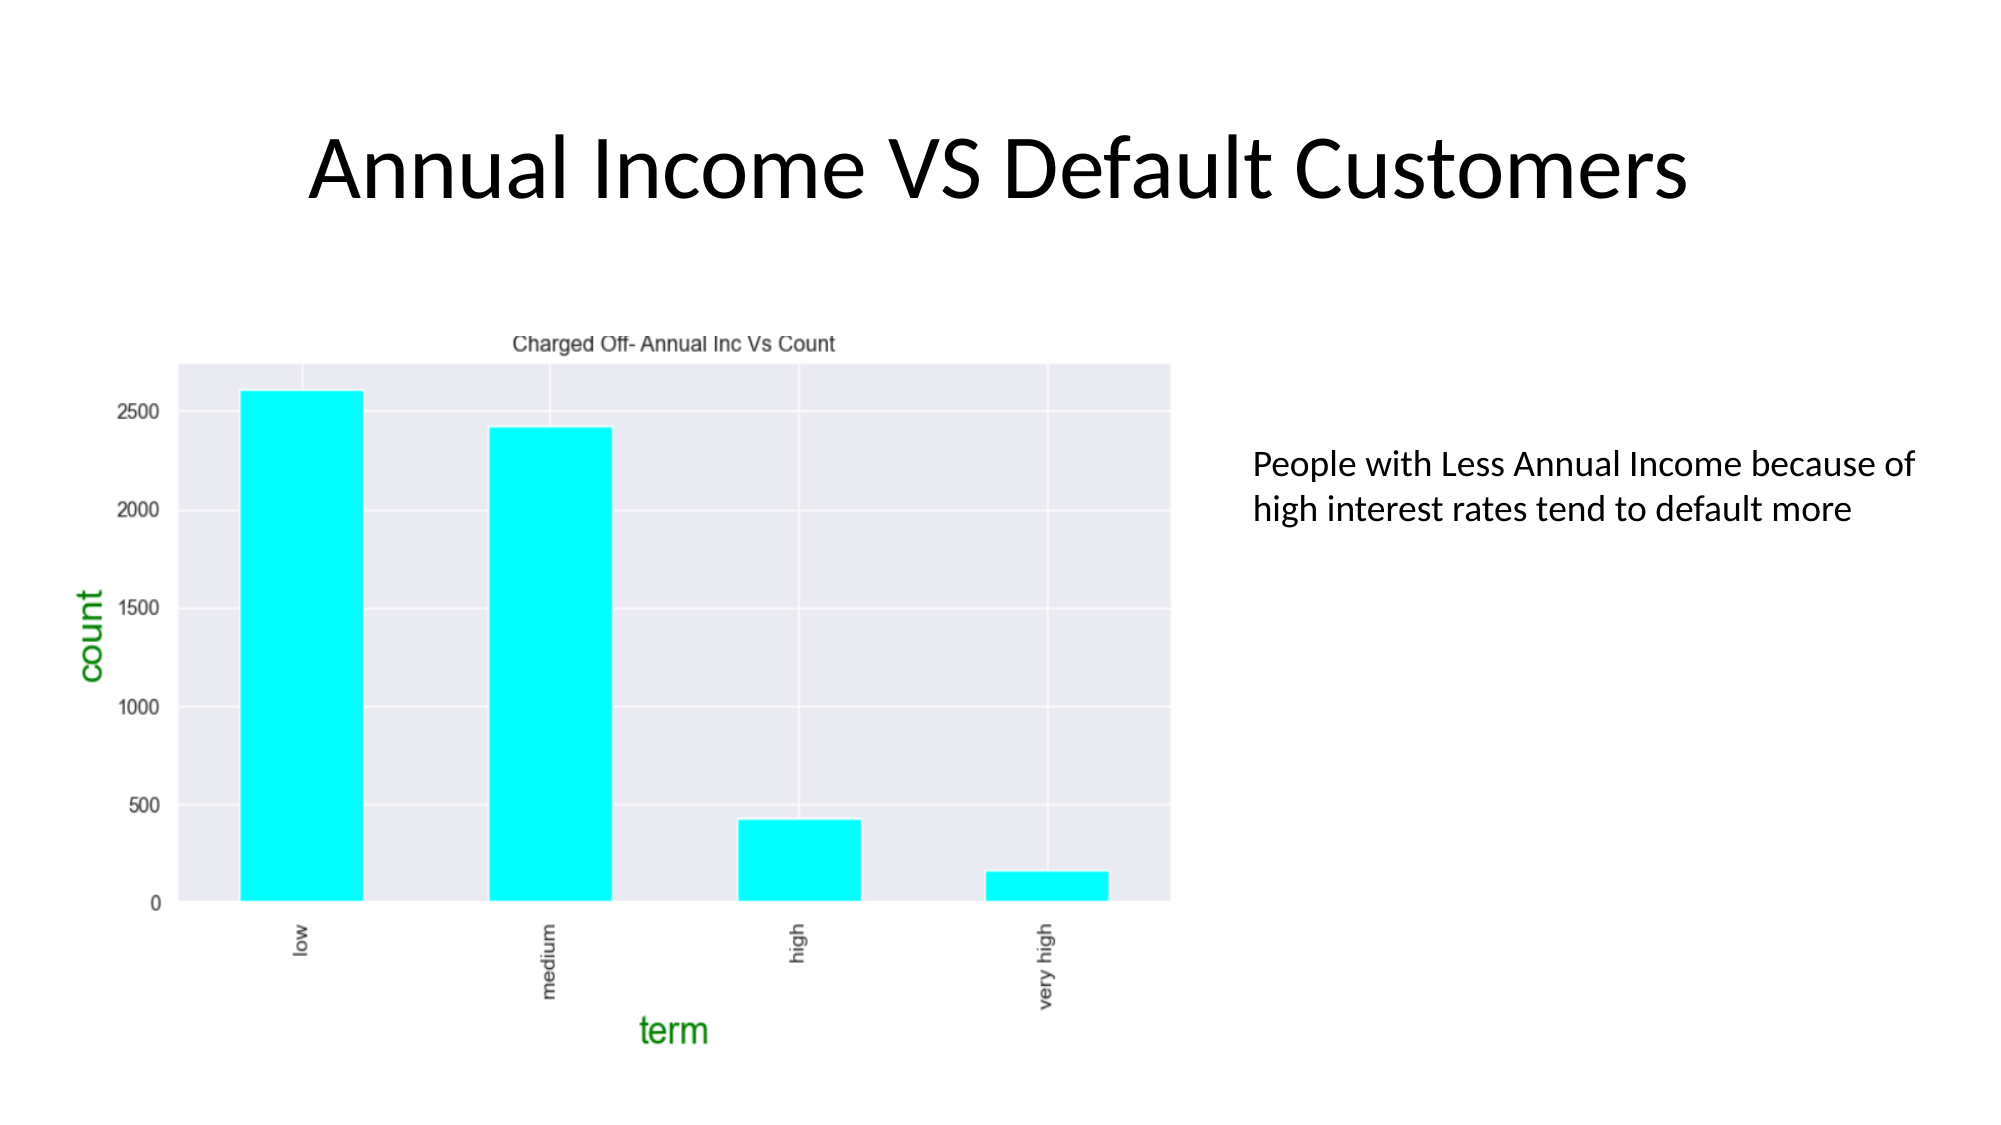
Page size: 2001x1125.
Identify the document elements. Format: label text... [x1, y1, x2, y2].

title Annual Income VS Default Customers [137, 59, 1863, 278]
text_box People with Less Annual Income because of high interest rates tend to default more [1238, 431, 1952, 537]
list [13, 336, 1214, 1050]
